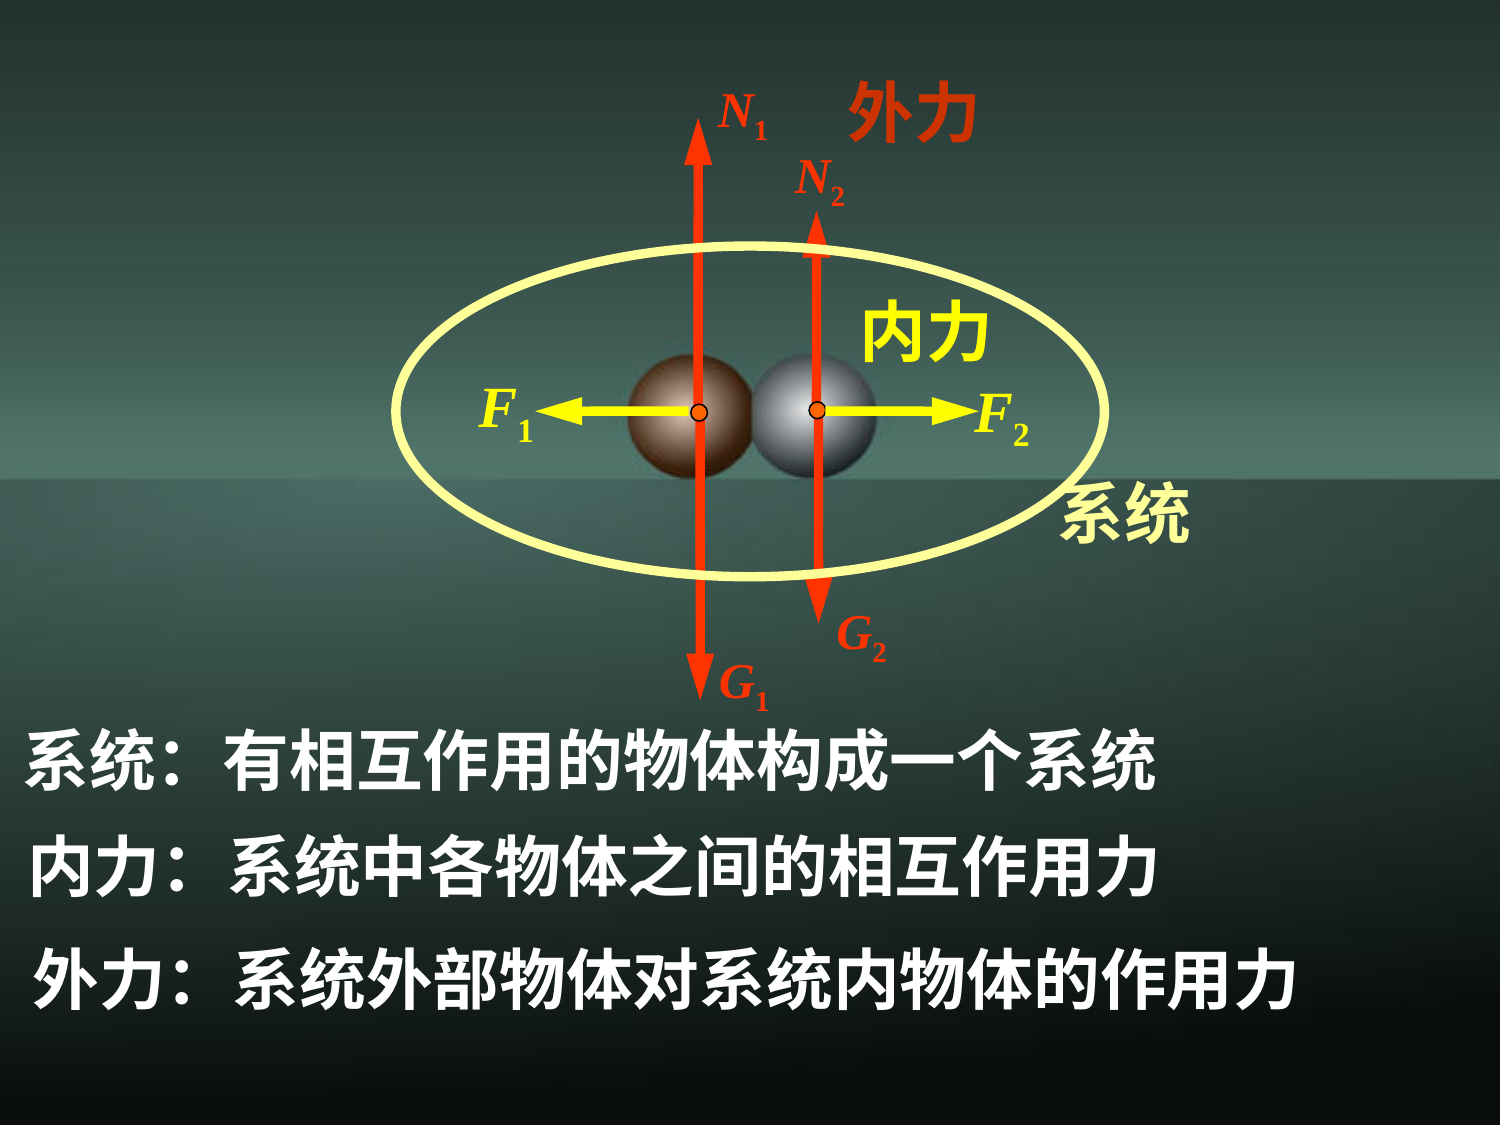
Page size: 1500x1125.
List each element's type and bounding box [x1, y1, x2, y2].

picture [0, 0, 1500, 1125]
text_box [697, 70, 785, 410]
text_box [778, 135, 862, 412]
text_box [461, 361, 689, 448]
text_box [700, 418, 787, 717]
text_box [818, 415, 904, 668]
text_box [825, 366, 1047, 452]
